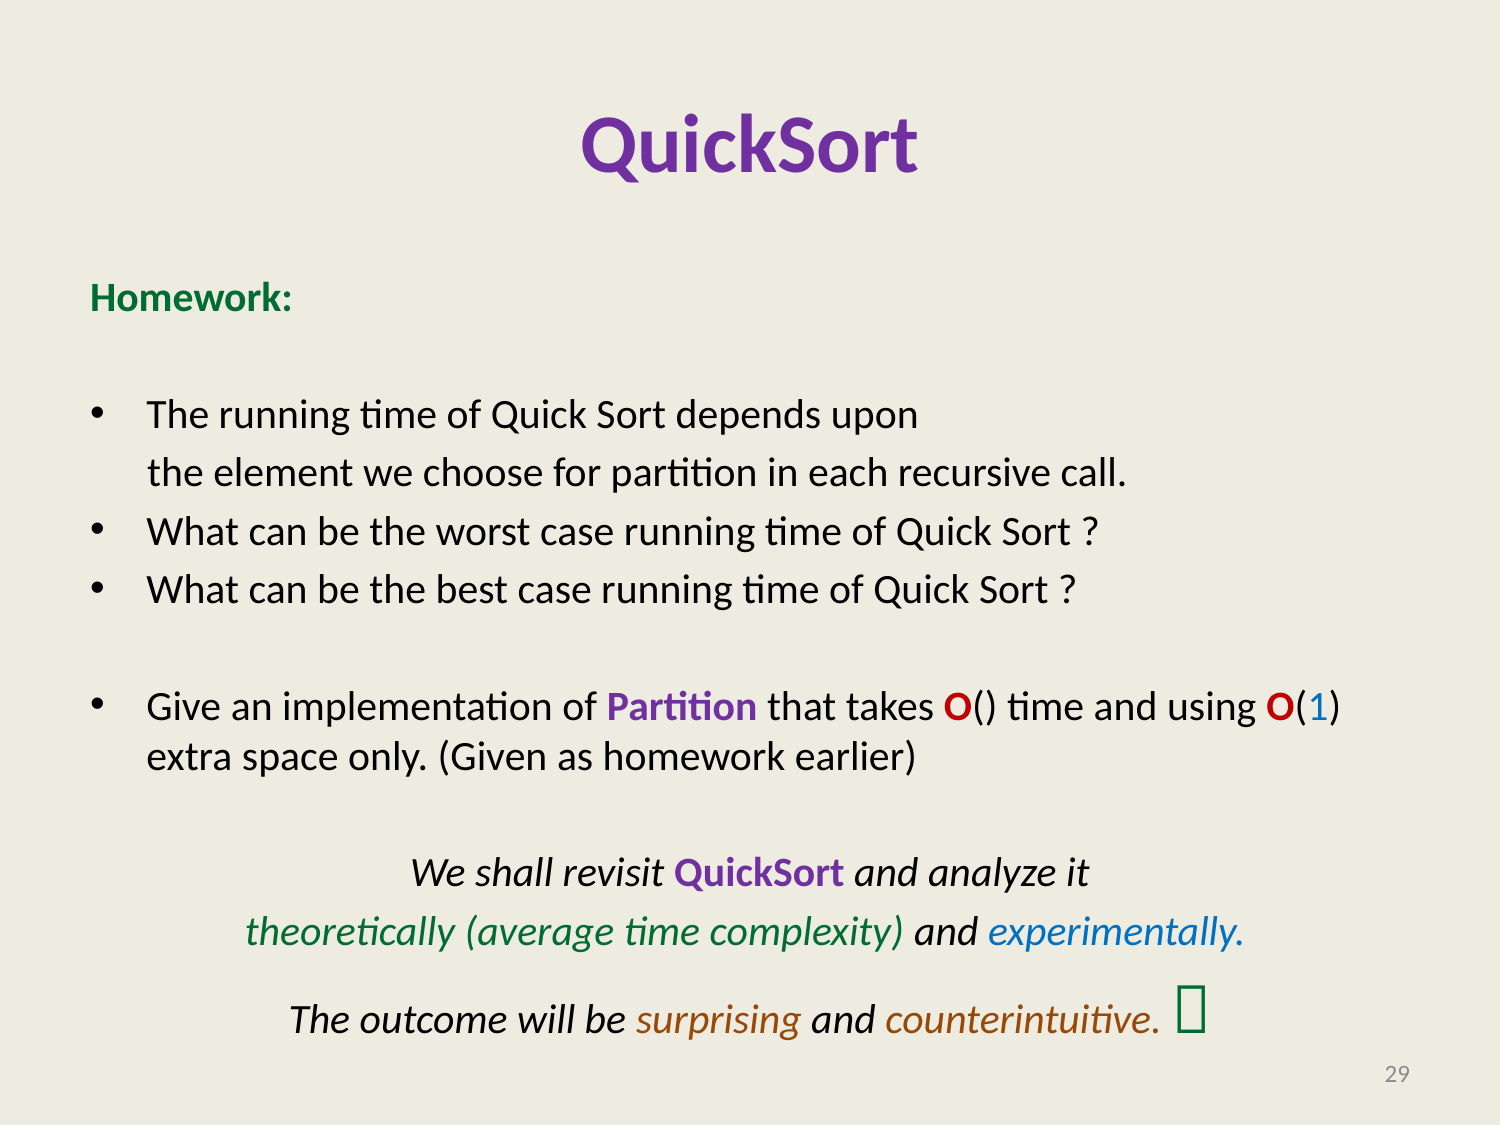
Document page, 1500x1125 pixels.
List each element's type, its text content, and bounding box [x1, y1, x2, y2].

slide_number 29 [1074, 1042, 1425, 1103]
title QuickSort [75, 45, 1425, 233]
